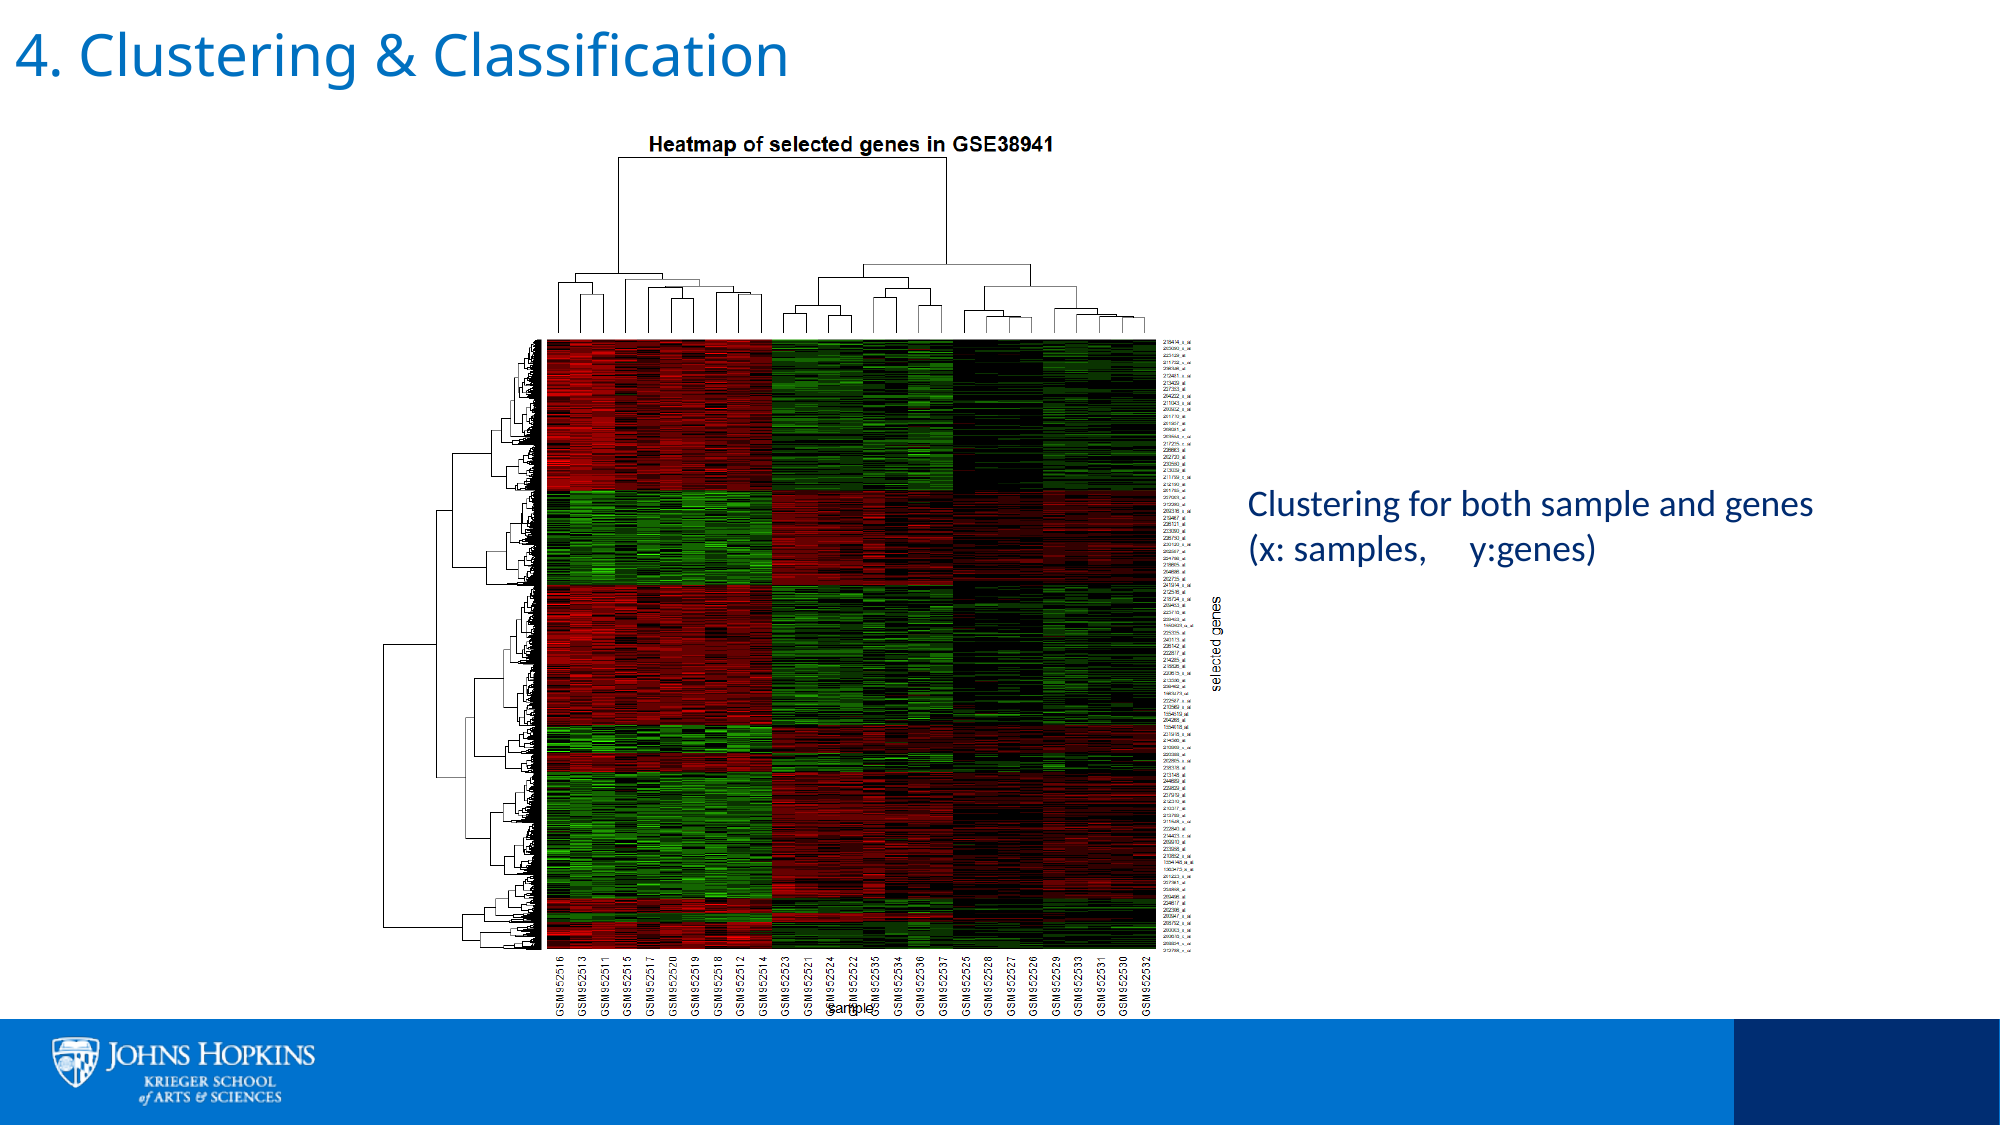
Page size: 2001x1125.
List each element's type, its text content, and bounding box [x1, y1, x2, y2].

title 4. Clustering & Classification [0, 0, 1608, 185]
picture [2, 136, 1244, 1125]
text_box Clustering for both sample and genes (x: samples, y:genes) [1244, 471, 1885, 576]
